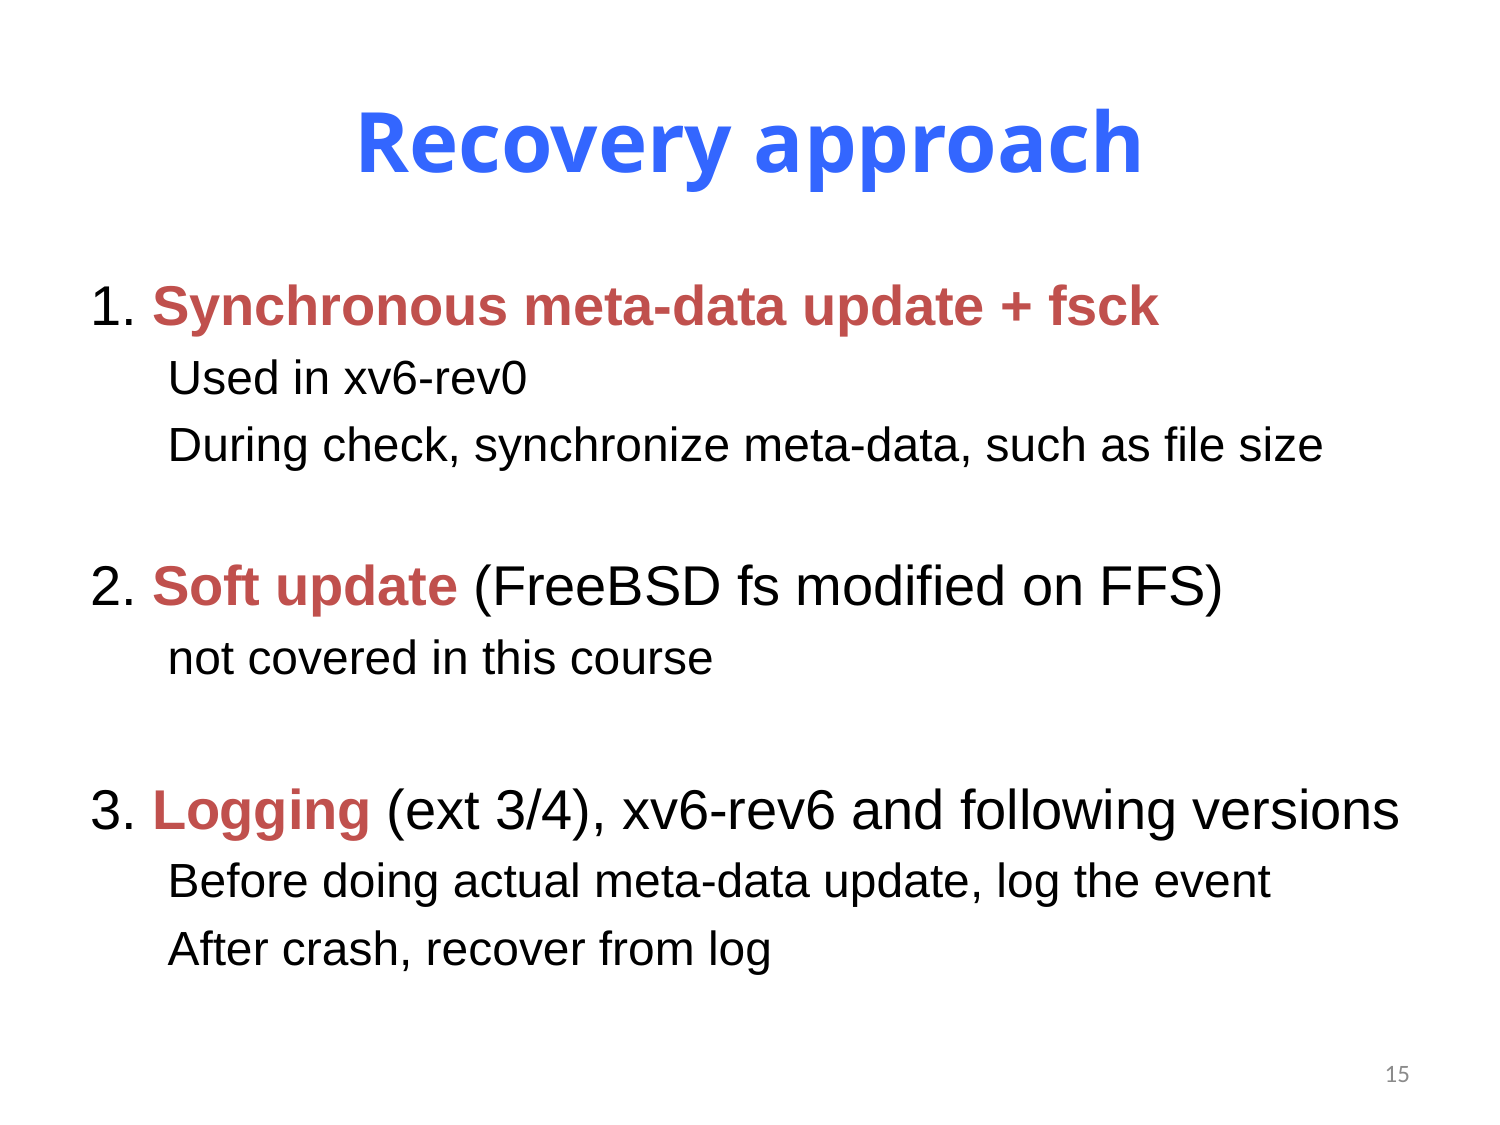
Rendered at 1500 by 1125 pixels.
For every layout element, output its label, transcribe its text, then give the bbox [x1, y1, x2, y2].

list 1. Synchronous meta-data update + fsck Used in xv6-rev0 During check, synchronize meta-data, such as file size 2. Soft update (FreeBSD fs modified on FFS) not covered in this course 3. Logging (ext 3/4), xv6-rev6 and following versions Before doing actual meta-data update, log the event After crash, recover from log [75, 262, 1425, 1005]
title Recovery approach [75, 45, 1425, 233]
slide_number 15 [1074, 1042, 1425, 1103]
